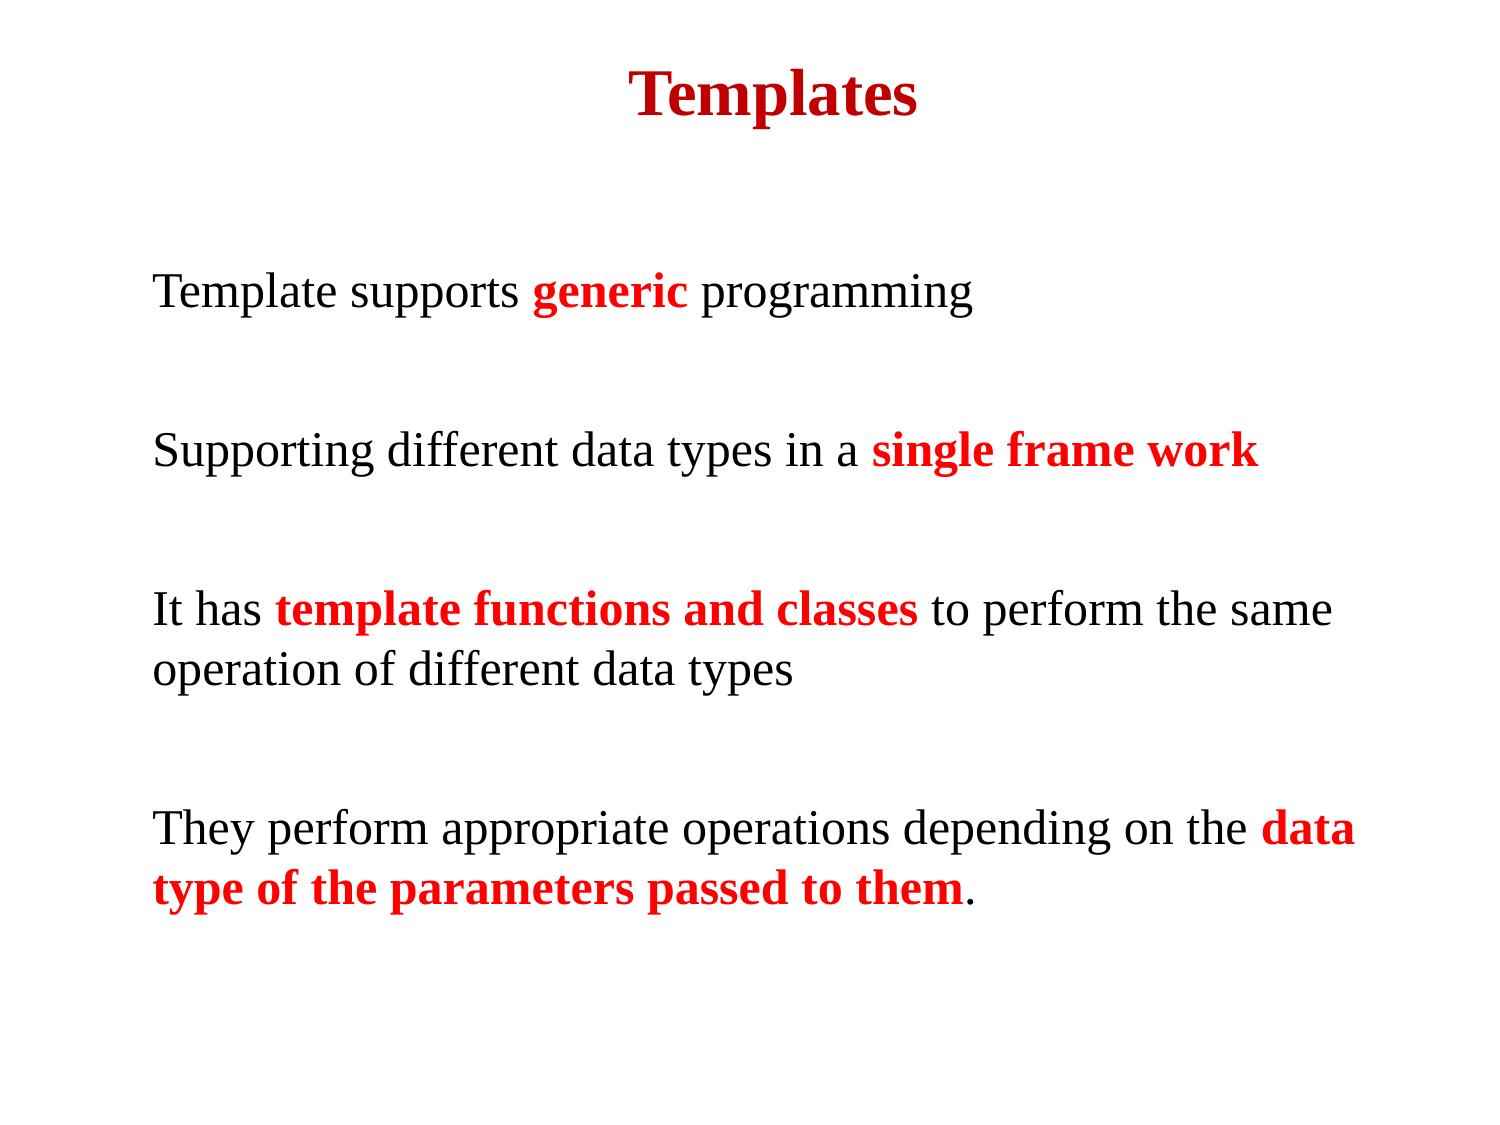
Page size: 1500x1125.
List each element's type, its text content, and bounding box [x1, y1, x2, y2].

text_box It has template functions and classes to perform the same operation of different data types [137, 567, 1428, 703]
text_box Supporting different data types in a single frame work [137, 408, 1374, 484]
text_box They perform appropriate operations depending on the data type of the parameters passed to them. [137, 787, 1438, 923]
text_box Templates [613, 41, 935, 137]
text_box Template supports generic programming [137, 249, 1063, 325]
